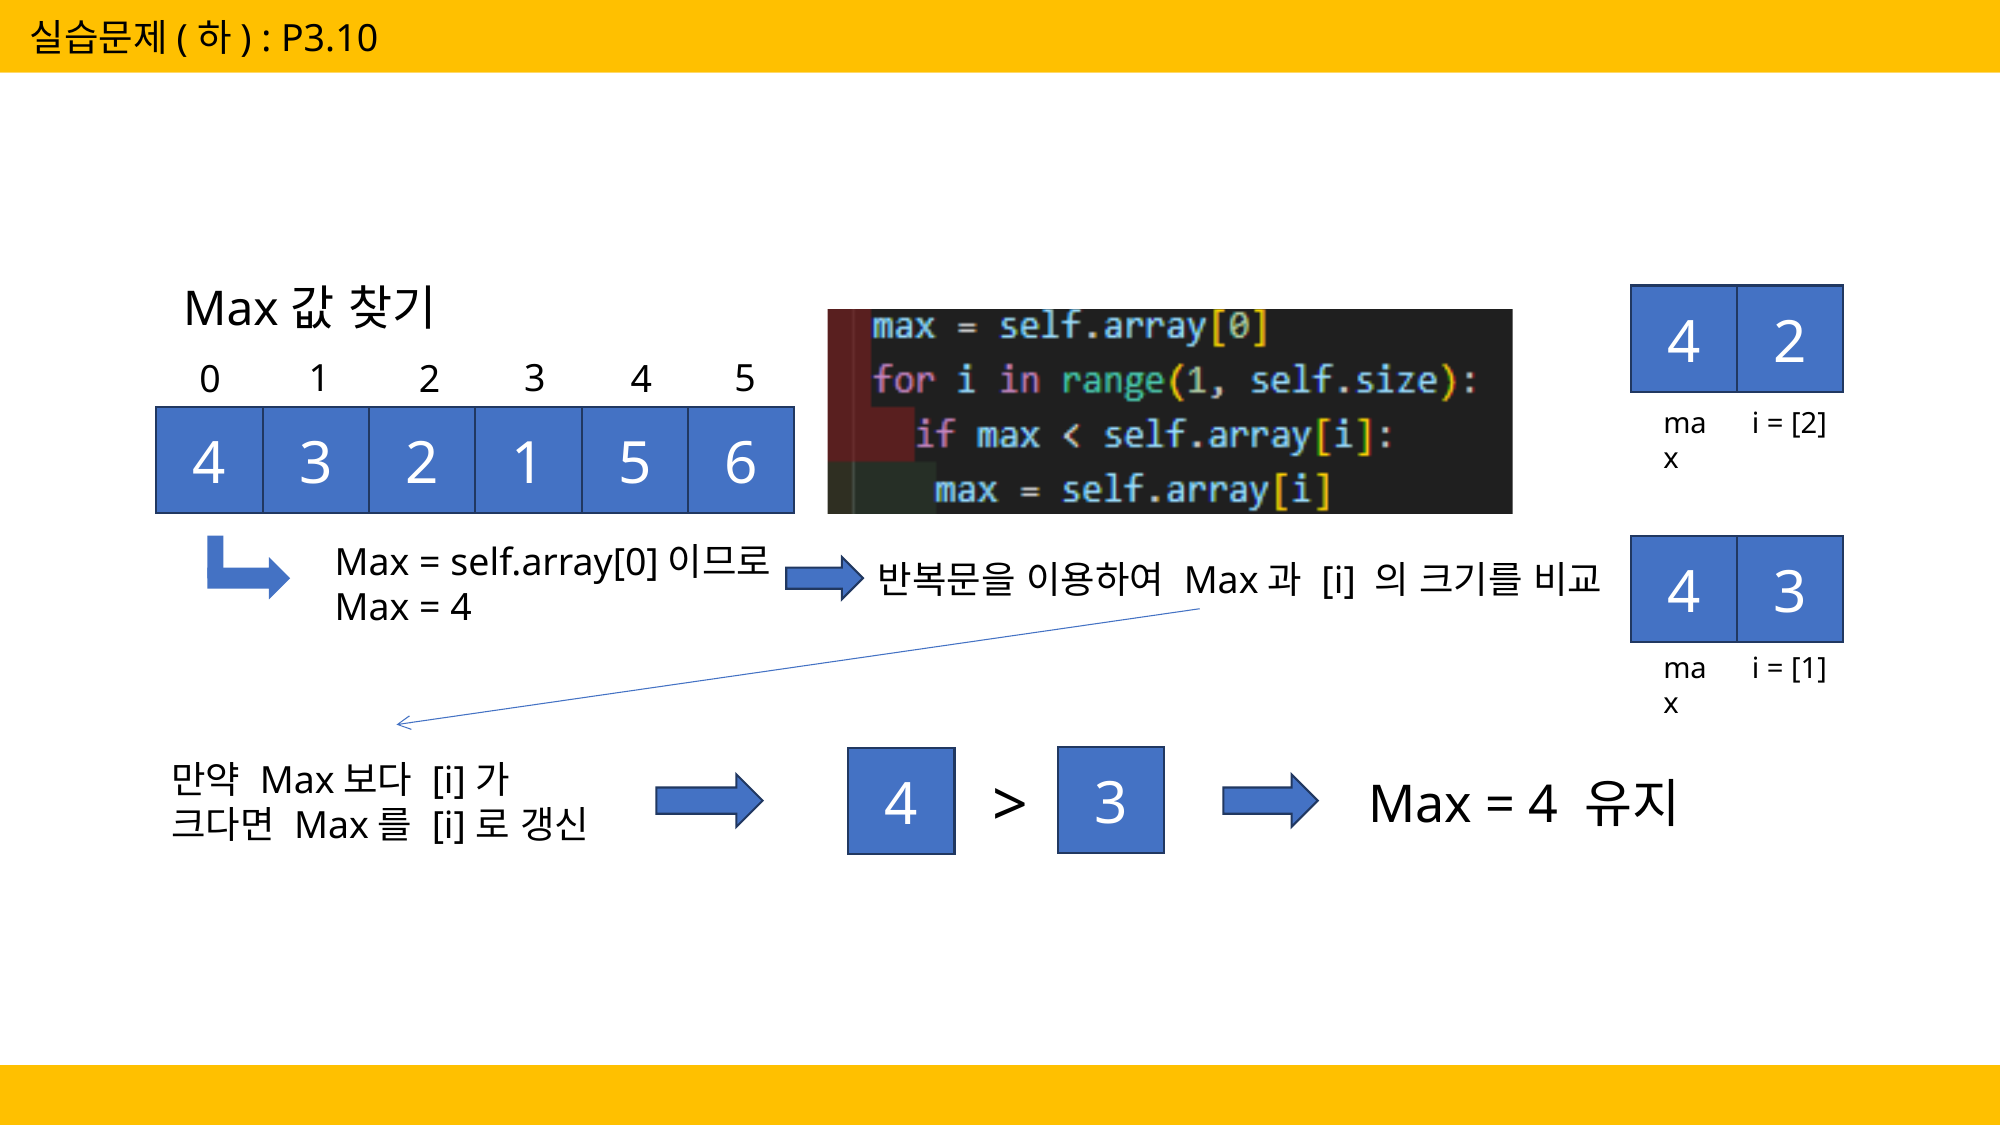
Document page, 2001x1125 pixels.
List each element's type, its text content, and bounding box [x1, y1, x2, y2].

text_box 실습문제(하) : P3.10 [15, 6, 1015, 67]
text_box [156, 270, 1844, 855]
